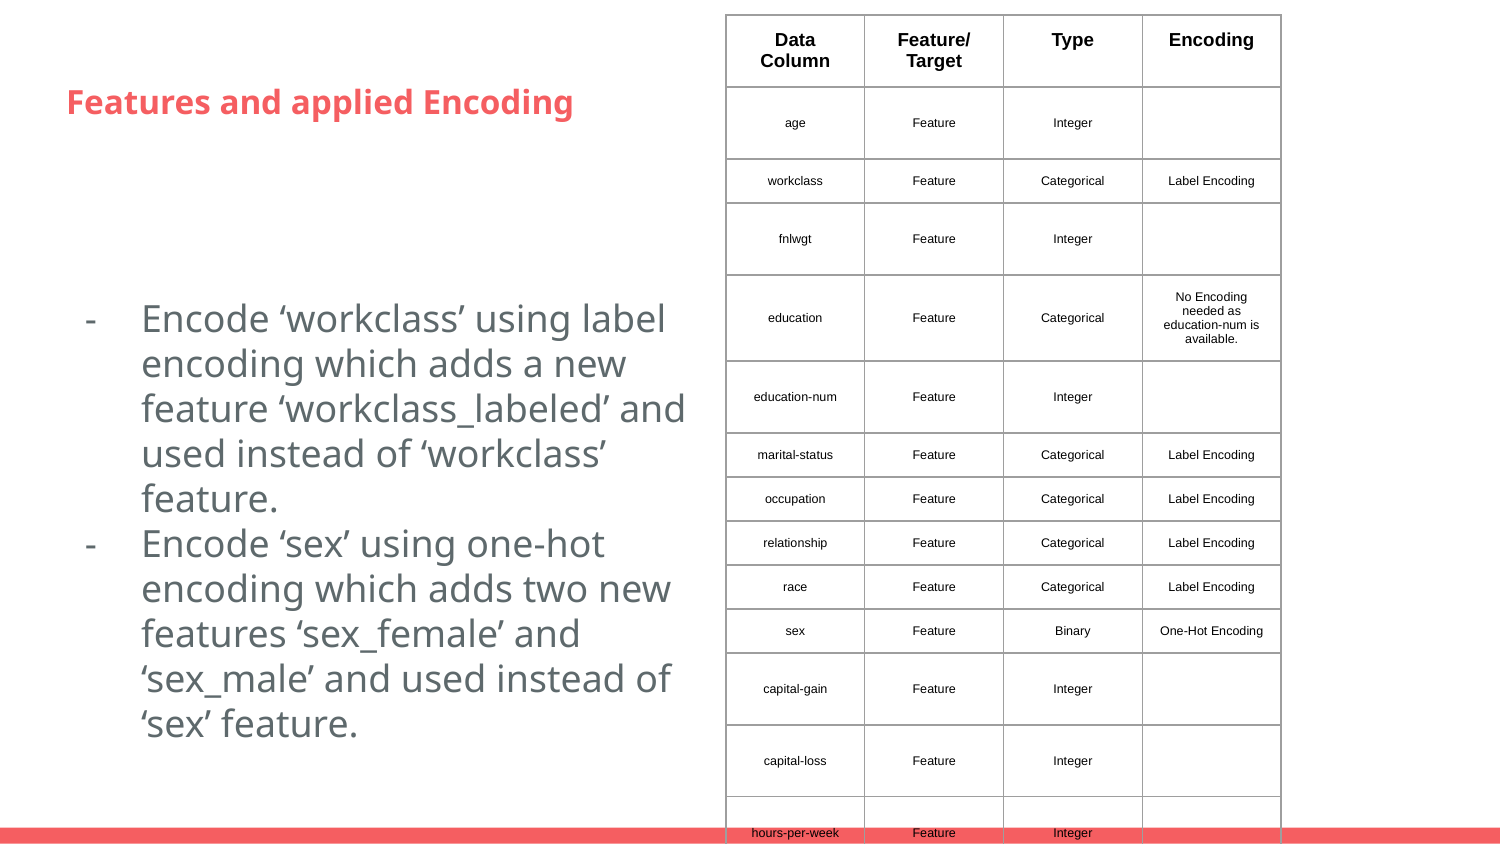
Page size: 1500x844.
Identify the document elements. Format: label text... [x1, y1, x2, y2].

title Features and applied Encoding [51, 64, 705, 167]
table_cell Feature [865, 726, 1003, 796]
table_cell capital-loss [727, 726, 864, 796]
table_cell No Encoding needed as education-num is available. [1143, 276, 1280, 360]
table_cell [1143, 654, 1280, 724]
table_cell Feature [865, 654, 1003, 724]
table_cell relationship [727, 522, 864, 564]
table_cell education [727, 276, 864, 360]
table_cell Label Encoding [1143, 566, 1280, 608]
table_cell Categorical [1004, 566, 1142, 608]
table_cell Categorical [1004, 478, 1142, 520]
table_header Encoding [1143, 16, 1280, 86]
table_cell Integer [1004, 204, 1142, 274]
table_cell Feature [865, 434, 1003, 476]
table_cell Label Encoding [1143, 434, 1280, 476]
table_header Feature/Target [865, 16, 1003, 86]
table_cell Categorical [1004, 434, 1142, 476]
table_cell One-Hot Encoding [1143, 610, 1280, 652]
table_cell Integer [1004, 797, 1142, 844]
table_cell Feature [865, 522, 1003, 564]
table_cell occupation [727, 478, 864, 520]
table_cell Integer [1004, 362, 1142, 432]
table_cell Categorical [1004, 522, 1142, 564]
table_cell [1143, 204, 1280, 274]
table_cell [1143, 88, 1280, 158]
table_cell Label Encoding [1143, 478, 1280, 520]
table_cell sex [727, 610, 864, 652]
table_cell Feature [865, 88, 1003, 158]
table_cell Categorical [1004, 276, 1142, 360]
table_cell [1143, 726, 1280, 796]
table_cell education-num [727, 362, 864, 432]
table_cell Binary [1004, 610, 1142, 652]
table_cell Feature [865, 160, 1003, 202]
table_cell Feature [865, 362, 1003, 432]
table_cell Feature [865, 276, 1003, 360]
table_cell age [727, 88, 864, 158]
table_cell Feature [865, 610, 1003, 652]
table_cell Categorical [1004, 160, 1142, 202]
table_cell [1143, 797, 1280, 844]
table_cell Integer [1004, 88, 1142, 158]
table_cell Integer [1004, 726, 1142, 796]
table_header Type [1004, 16, 1142, 86]
table_cell Feature [865, 478, 1003, 520]
table_cell [1143, 362, 1280, 432]
table_cell workclass [727, 160, 864, 202]
table_cell race [727, 566, 864, 608]
table_cell hours-per-week [727, 797, 864, 844]
table_cell Integer [1004, 654, 1142, 724]
table_cell Label Encoding [1143, 522, 1280, 564]
table_cell Feature [865, 566, 1003, 608]
text_box Encode ‘workclass’ using label encoding which adds a new feature ‘workclass_labeled’ and used instead of ‘workclass’ feature. Encode ‘sex’ using one-hot encoding which adds two new features ‘sex_female’ and ‘sex_male’ and used instead of ‘sex’ feature. [51, 280, 705, 760]
table_cell Label Encoding [1143, 160, 1280, 202]
table_cell fnlwgt [727, 204, 864, 274]
table_cell Feature [865, 204, 1003, 274]
table_cell Feature [865, 797, 1003, 844]
table_cell marital-status [727, 434, 864, 476]
table_cell capital-gain [727, 654, 864, 724]
table_header Data Column [727, 16, 864, 86]
